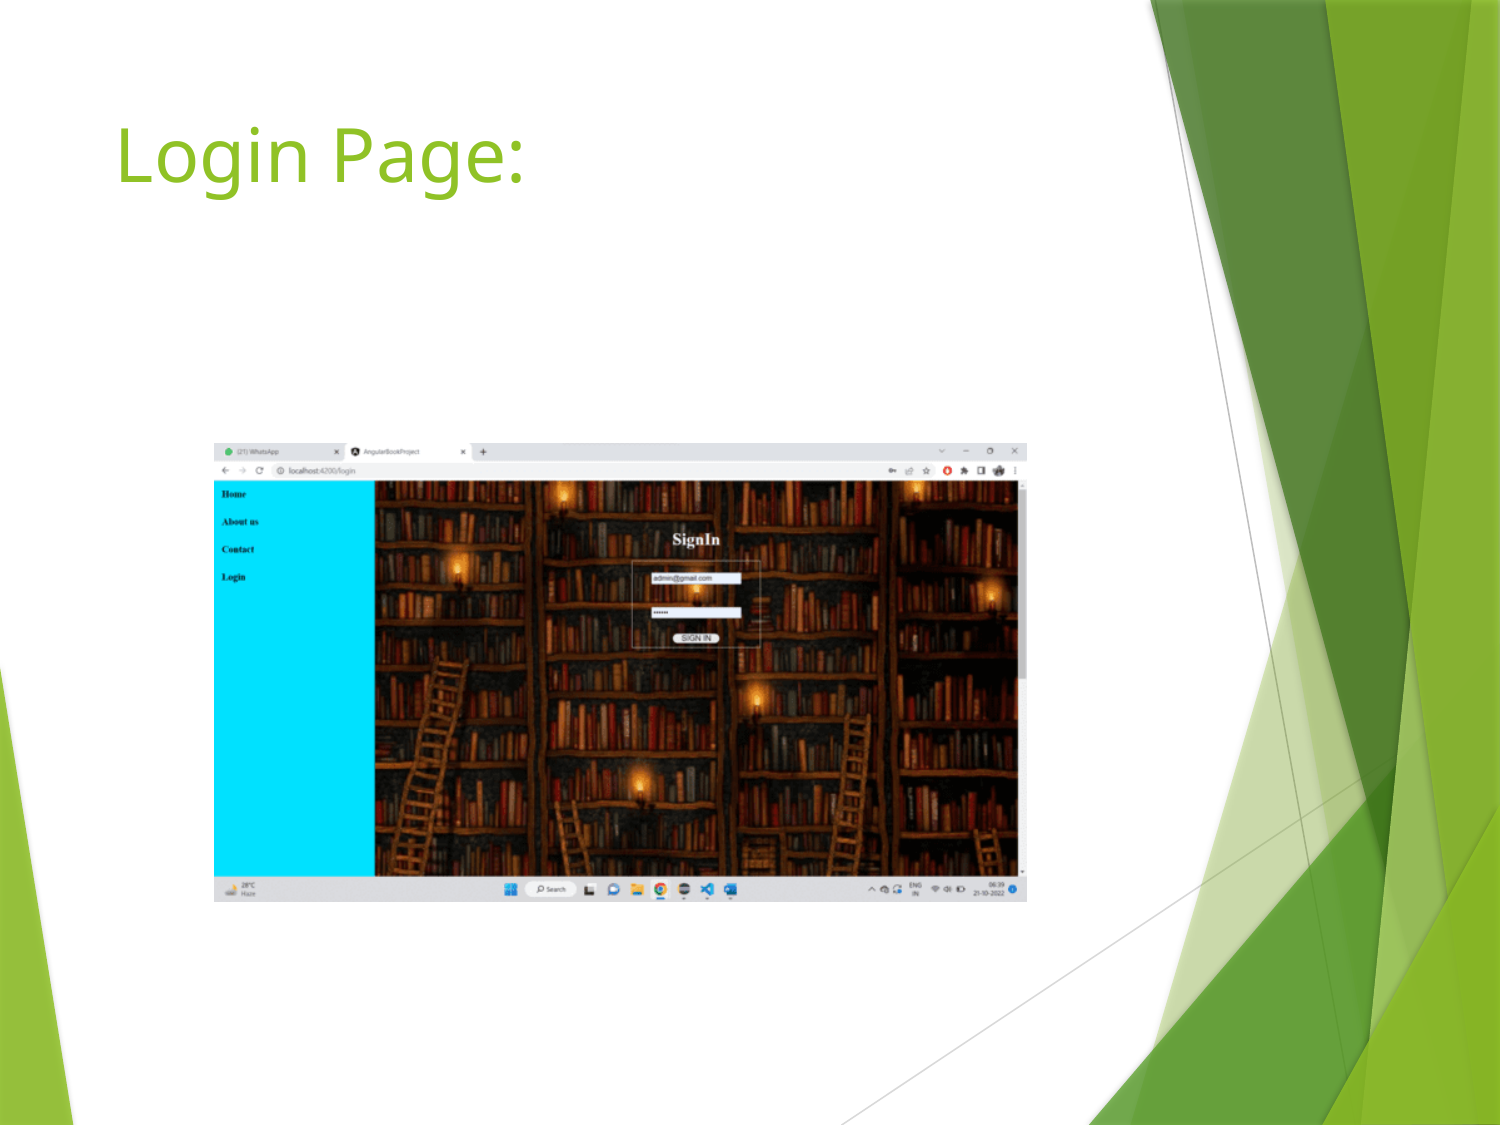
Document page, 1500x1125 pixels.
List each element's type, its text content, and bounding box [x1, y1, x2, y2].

title Login Page: [99, 99, 1142, 317]
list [213, 443, 1028, 903]
